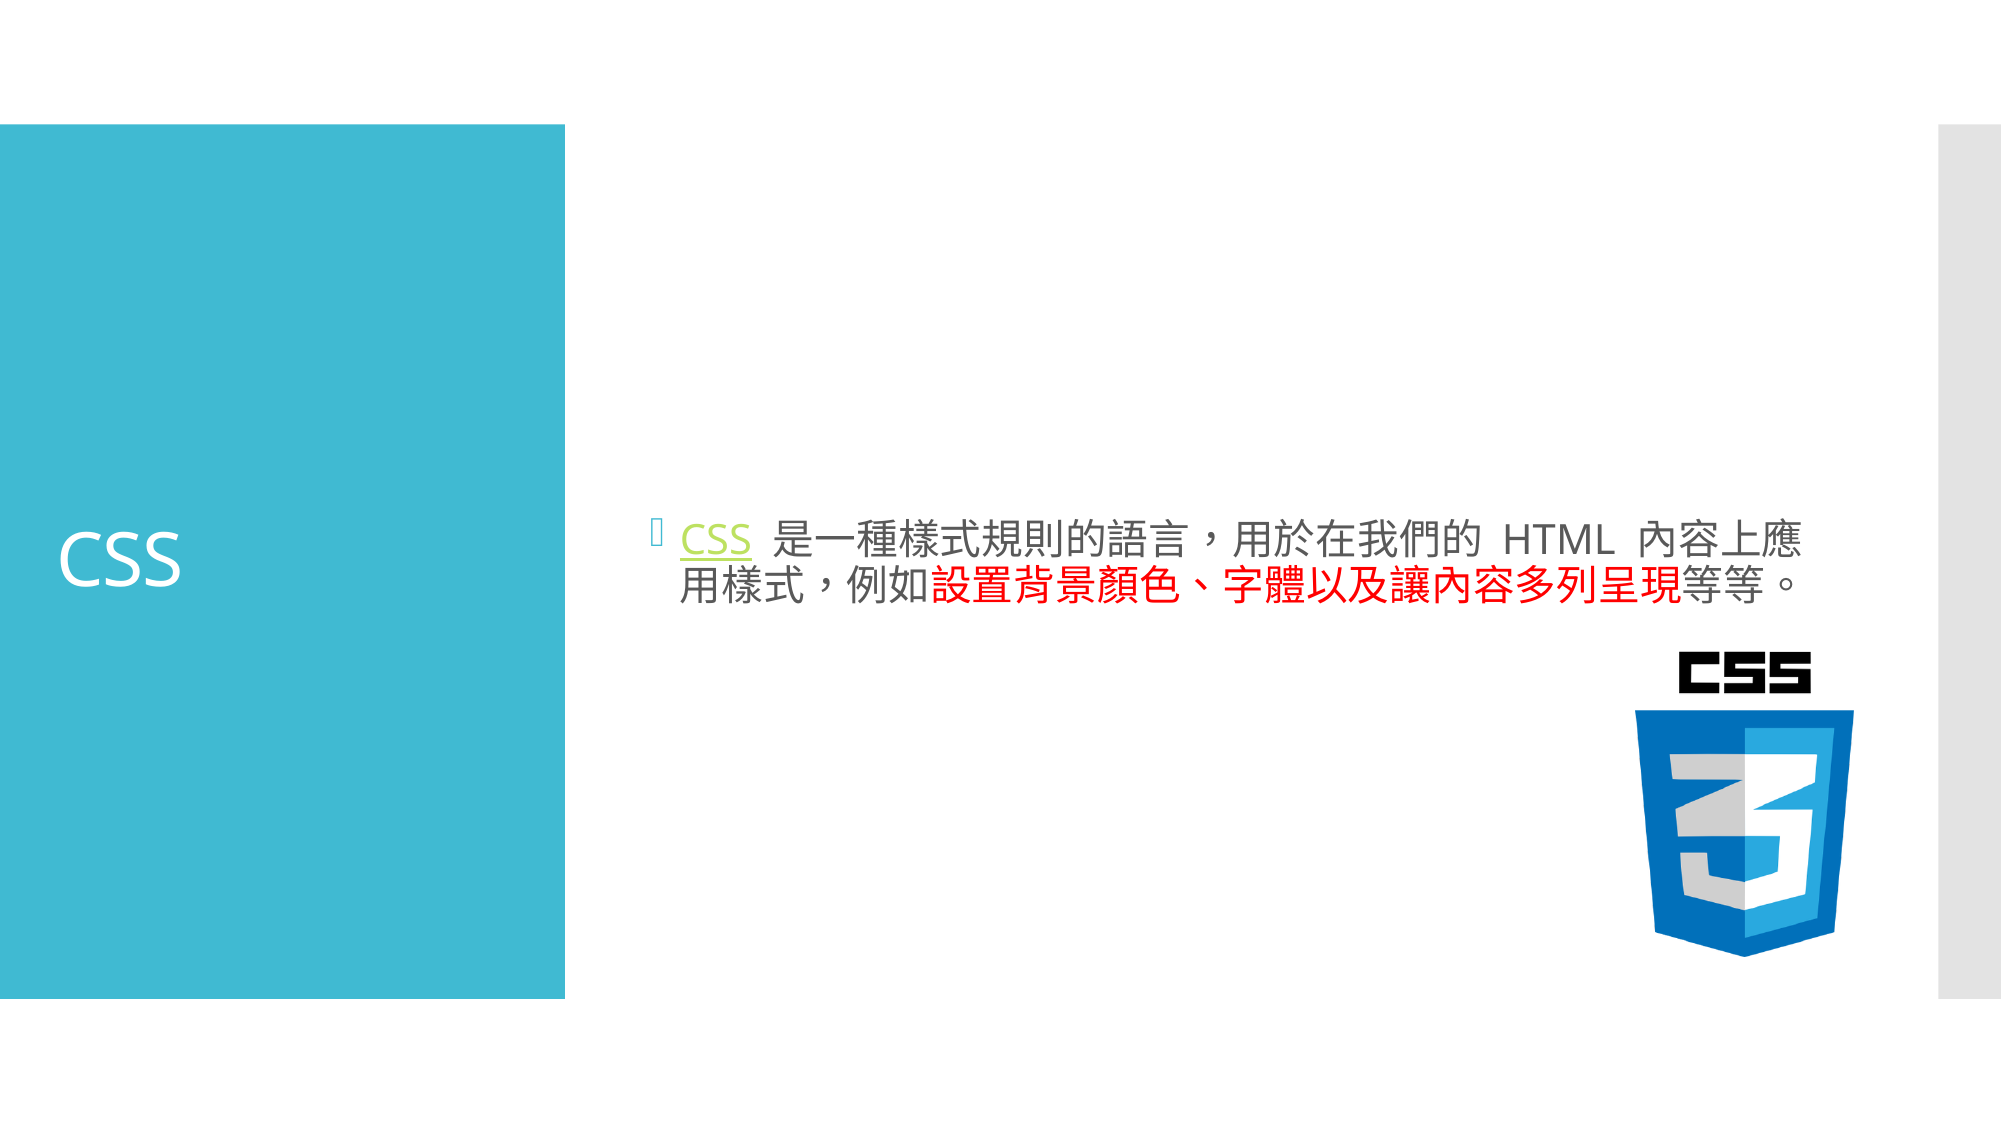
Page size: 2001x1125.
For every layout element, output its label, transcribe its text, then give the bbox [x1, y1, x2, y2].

picture [1635, 651, 1854, 958]
list CSS 是一種樣式規則的語言，用於在我們的 HTML 內容上應用樣式，例如設置背景顏色、字體以及讓內容多列呈現等等。 [634, 141, 1835, 982]
title CSS [41, 184, 525, 940]
